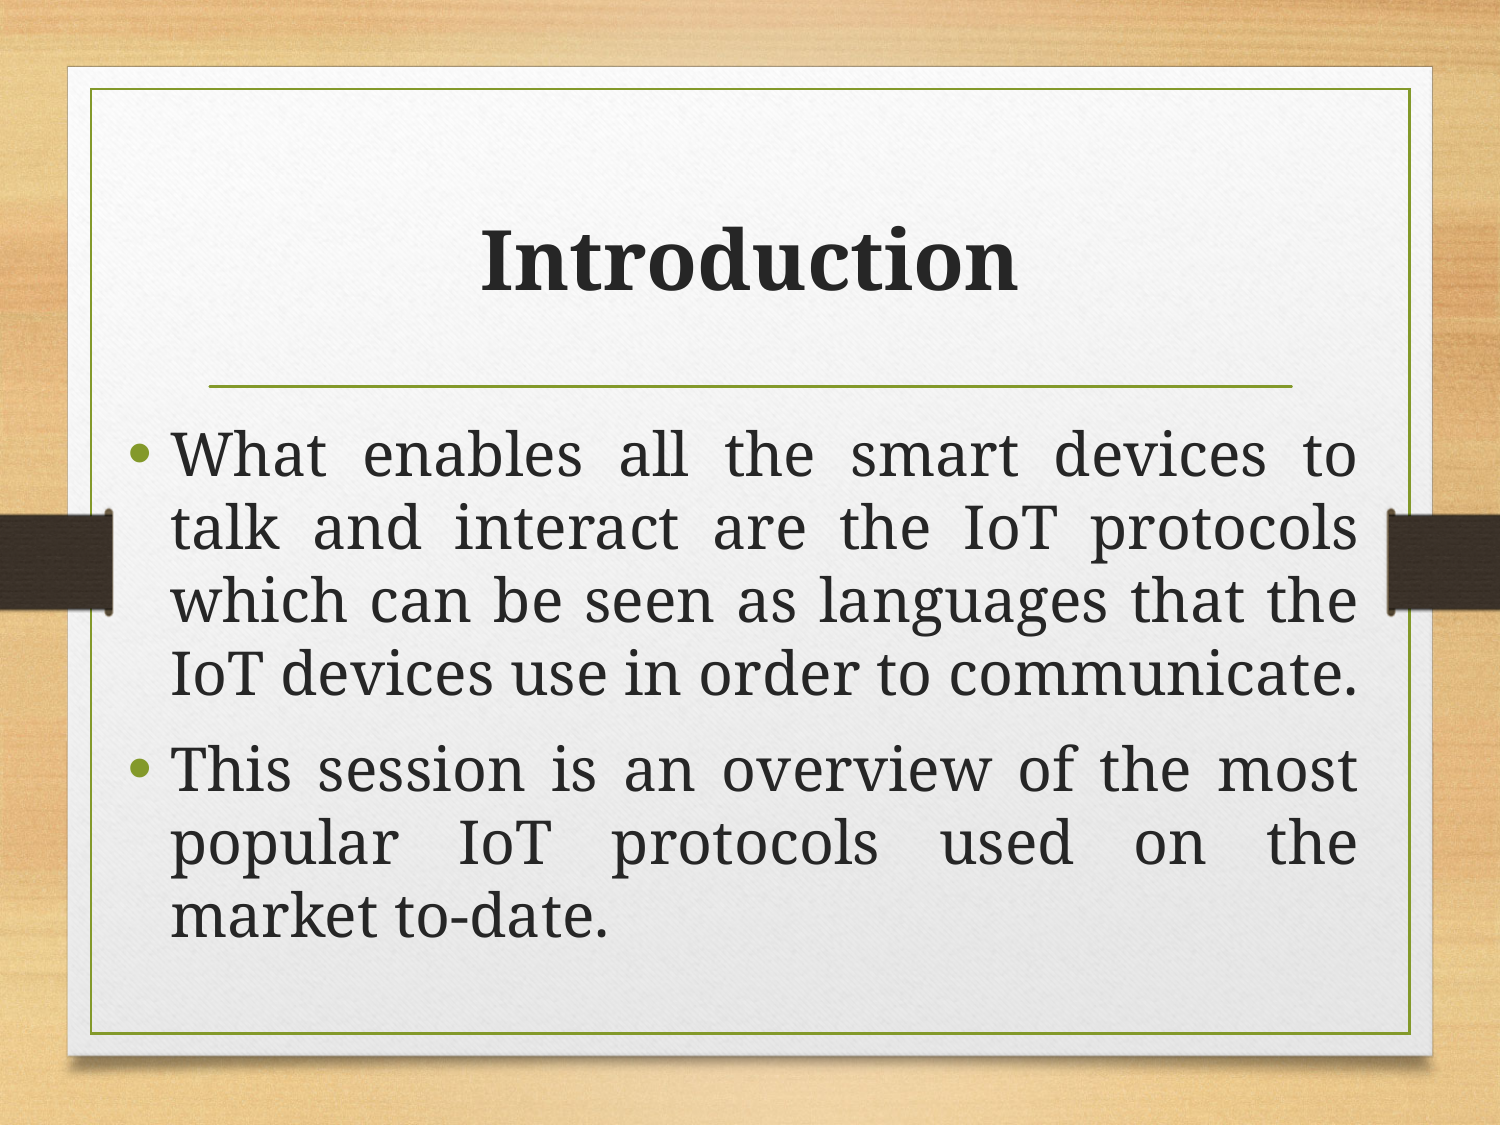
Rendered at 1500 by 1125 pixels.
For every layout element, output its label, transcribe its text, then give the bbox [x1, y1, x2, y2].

title Introduction [193, 150, 1309, 365]
list What enables all the smart devices to talk and interact are the IoT protocols which can be seen as languages that the IoT devices use in order to communicate. This session is an overview of the most popular IoT protocols used on the market to-date. [112, 408, 1375, 1013]
picture [0, 0, 1500, 1125]
